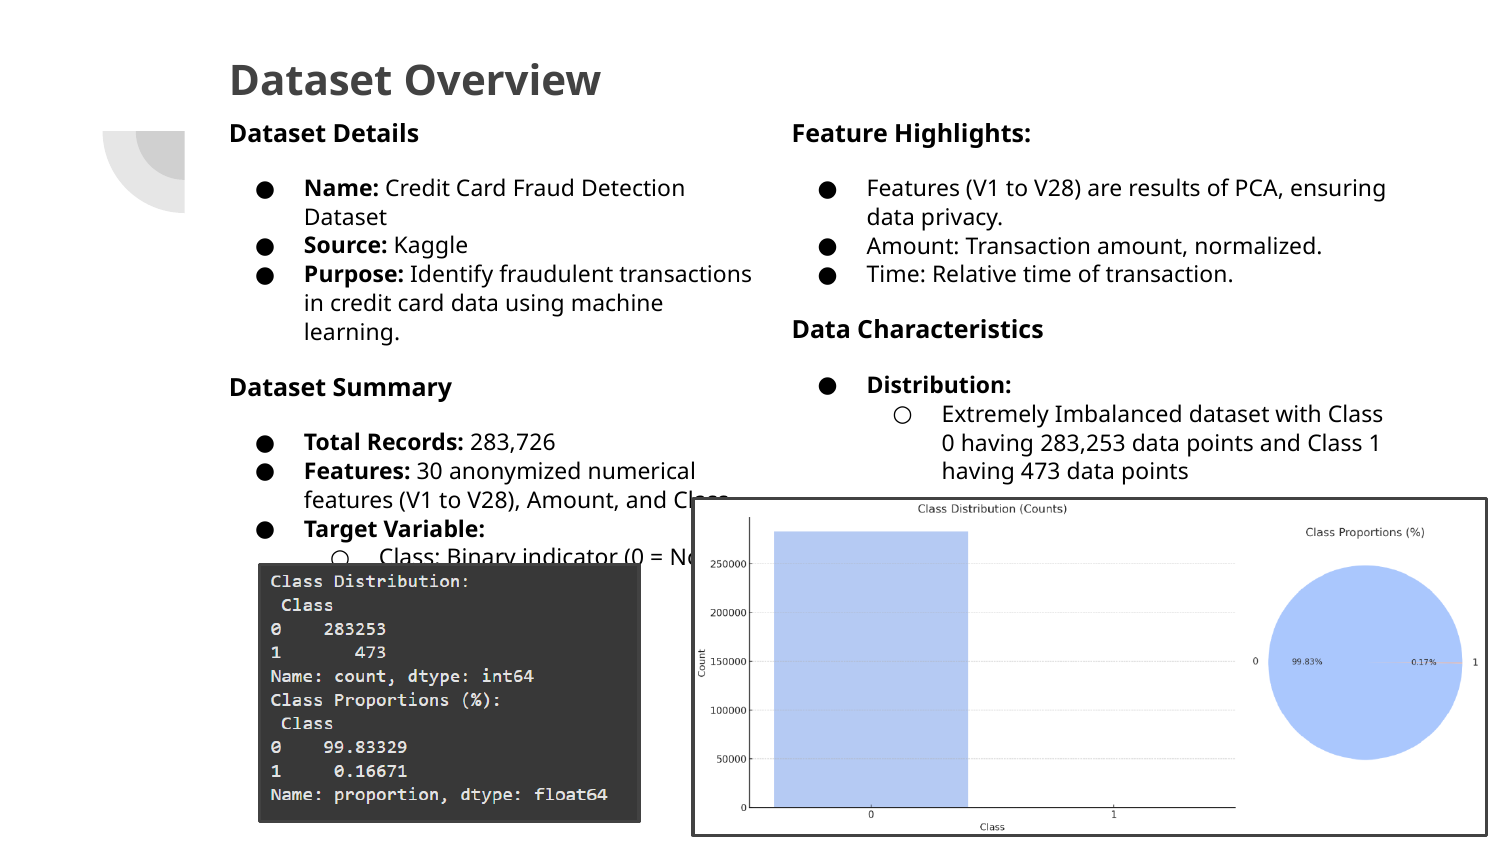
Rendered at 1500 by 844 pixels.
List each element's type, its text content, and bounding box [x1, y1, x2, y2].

title Dataset Overview [213, 35, 1368, 100]
list Feature Highlights: Features (V1 to V28) are results of PCA, ensuring data privacy. Amount: Transaction amount, normalized. Time: Relative time of transaction. Data Characteristics Distribution: Extremely Imbalanced dataset with Class 0 having 283,253 data points and Class 1 having 473 data points [776, 100, 1415, 497]
list Dataset Details Name: Credit Card Fraud Detection Dataset Source: Kaggle Purpose: Identify fraudulent transactions in credit card data using machine learning. Dataset Summary Total Records: 283,726 Features: 30 anonymized numerical features (V1 to V28), Amount, and Class Target Variable: Class: Binary indicator (0 = Non-fraud, 1 = Fraud) [213, 100, 776, 733]
picture [260, 565, 638, 821]
picture [694, 499, 1485, 835]
